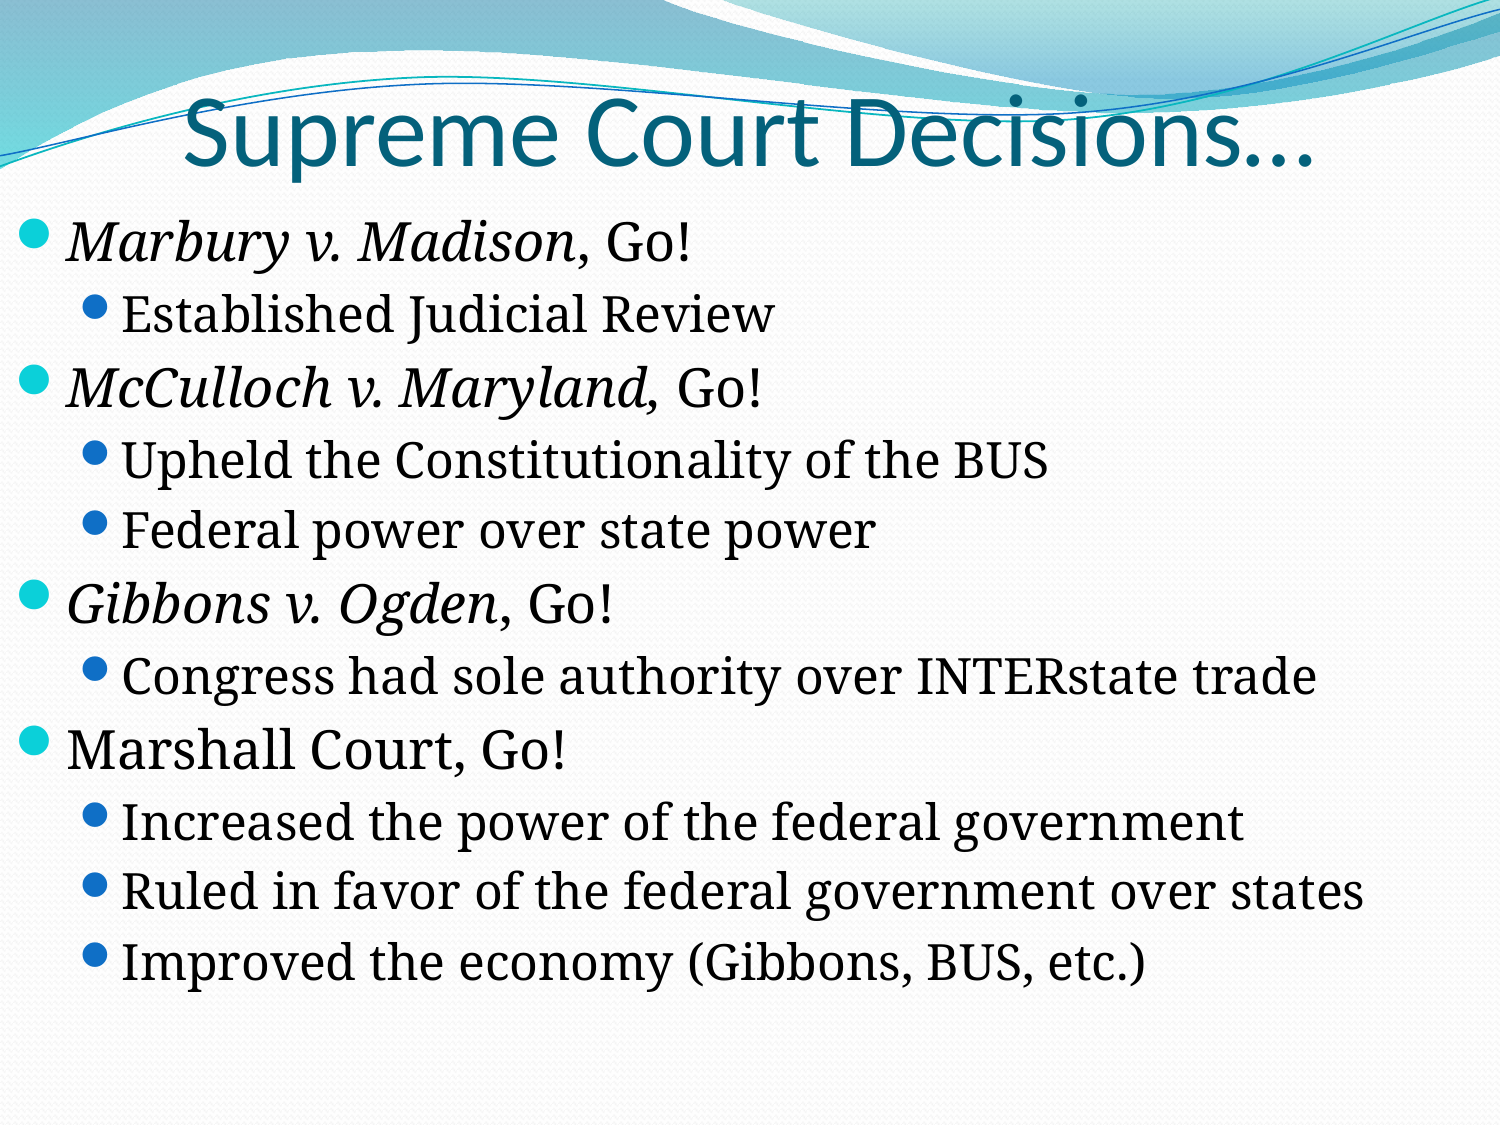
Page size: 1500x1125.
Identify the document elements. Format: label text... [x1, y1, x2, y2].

list Marbury v. Madison, Go! Established Judicial Review McCulloch v. Maryland, Go! Upheld the Constitutionality of the BUS Federal power over state power Gibbons v. Ogden, Go! Congress had sole authority over INTERstate trade Marshall Court, Go! Increased the power of the federal government Ruled in favor of the federal government over states Improved the economy (Gibbons, BUS, etc.) [0, 200, 1500, 1125]
title Supreme Court Decisions… [75, 0, 1425, 188]
